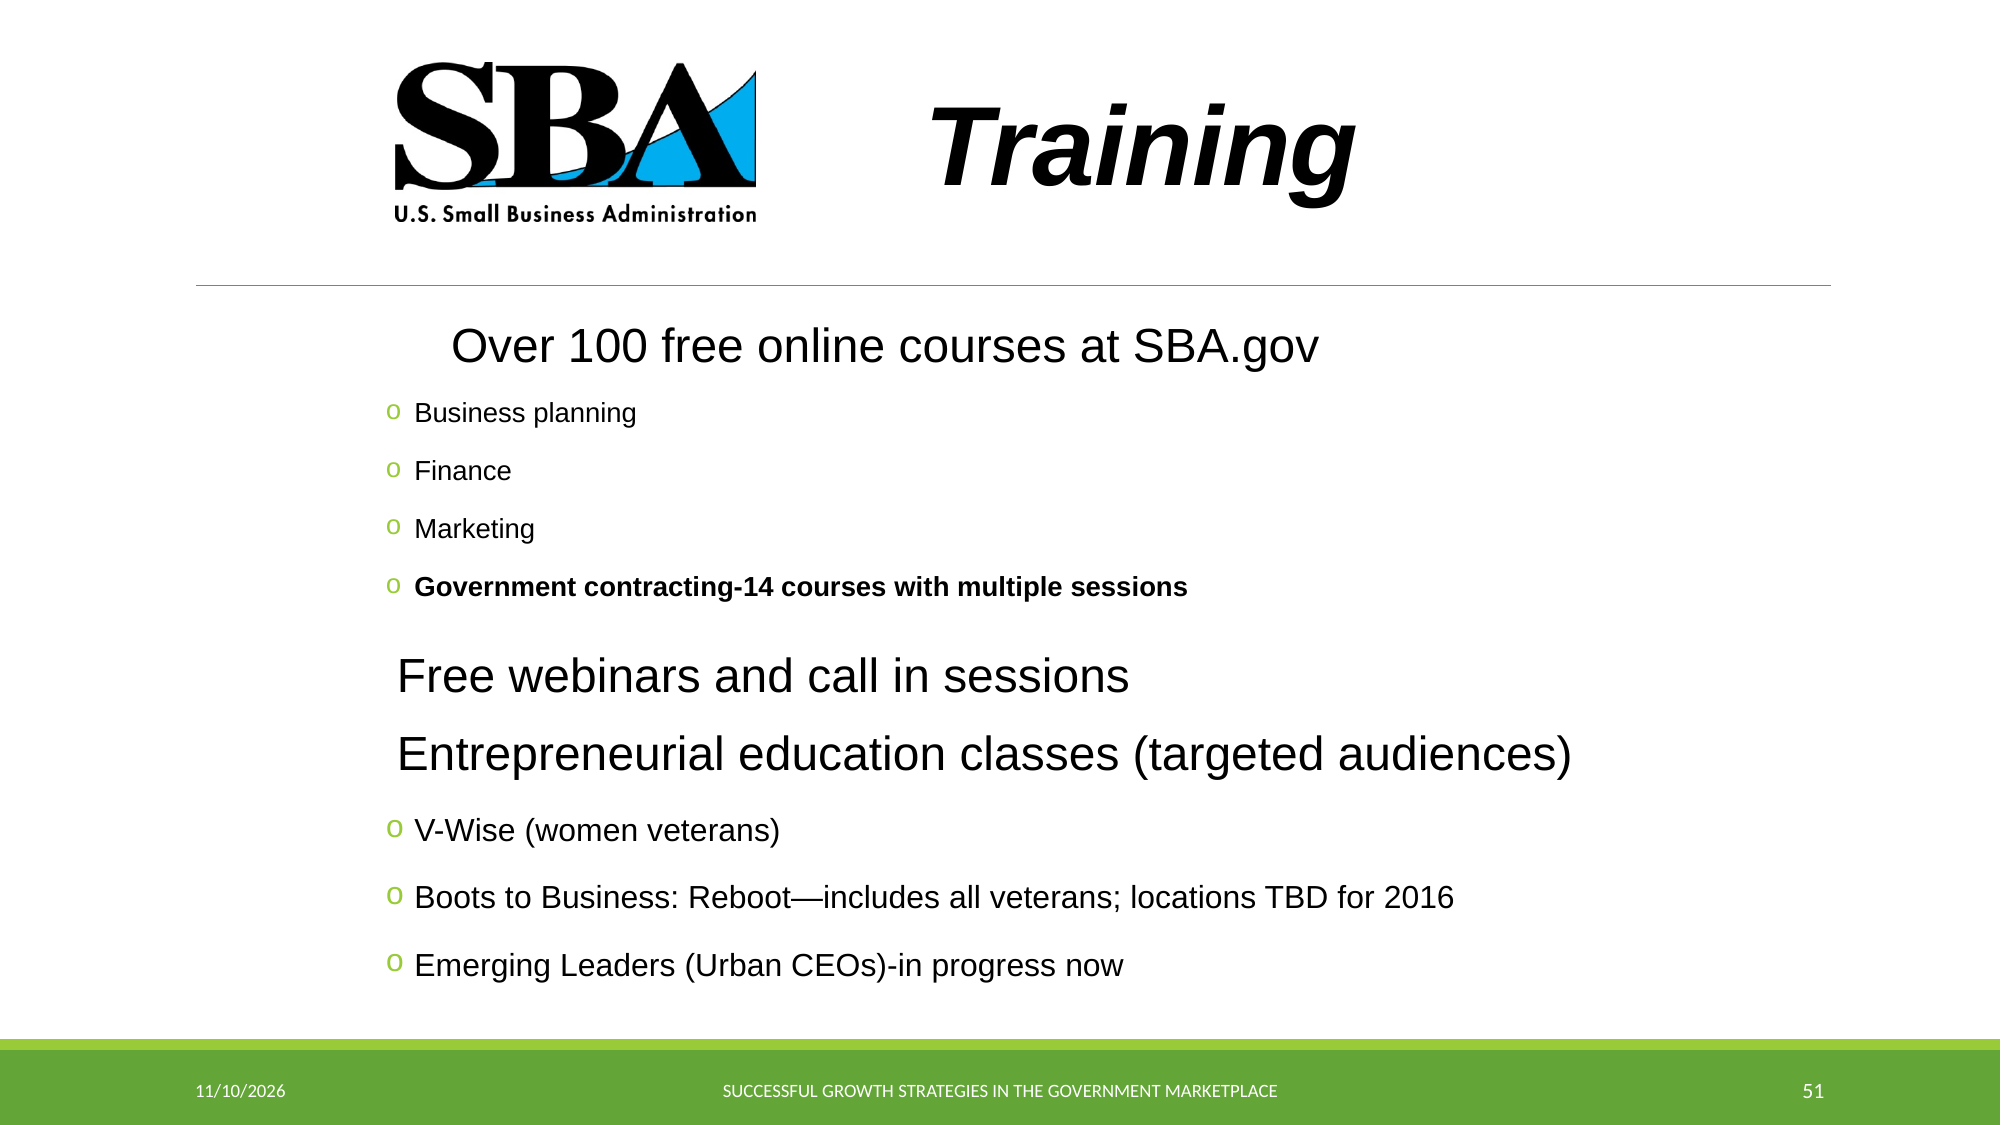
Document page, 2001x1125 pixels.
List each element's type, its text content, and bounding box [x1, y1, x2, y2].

list Over 100 free online courses at SBA.gov Business planning Finance Marketing Government contracting-14 courses with multiple sessions Free webinars and call in sessions Entrepreneurial education classes (targeted audiences) V-Wise (women veterans) Boots to Business: Reboot—includes all veterans; locations TBD for 2016 Emerging Leaders (Urban CEOs)-in progress now [324, 255, 1675, 1020]
footer Successful Growth Strategies in the Government Marketplace [604, 1059, 1396, 1120]
slide_number 51 [1624, 1059, 1840, 1120]
picture [394, 61, 756, 222]
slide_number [180, 1059, 586, 1120]
title Training [324, 28, 1675, 216]
